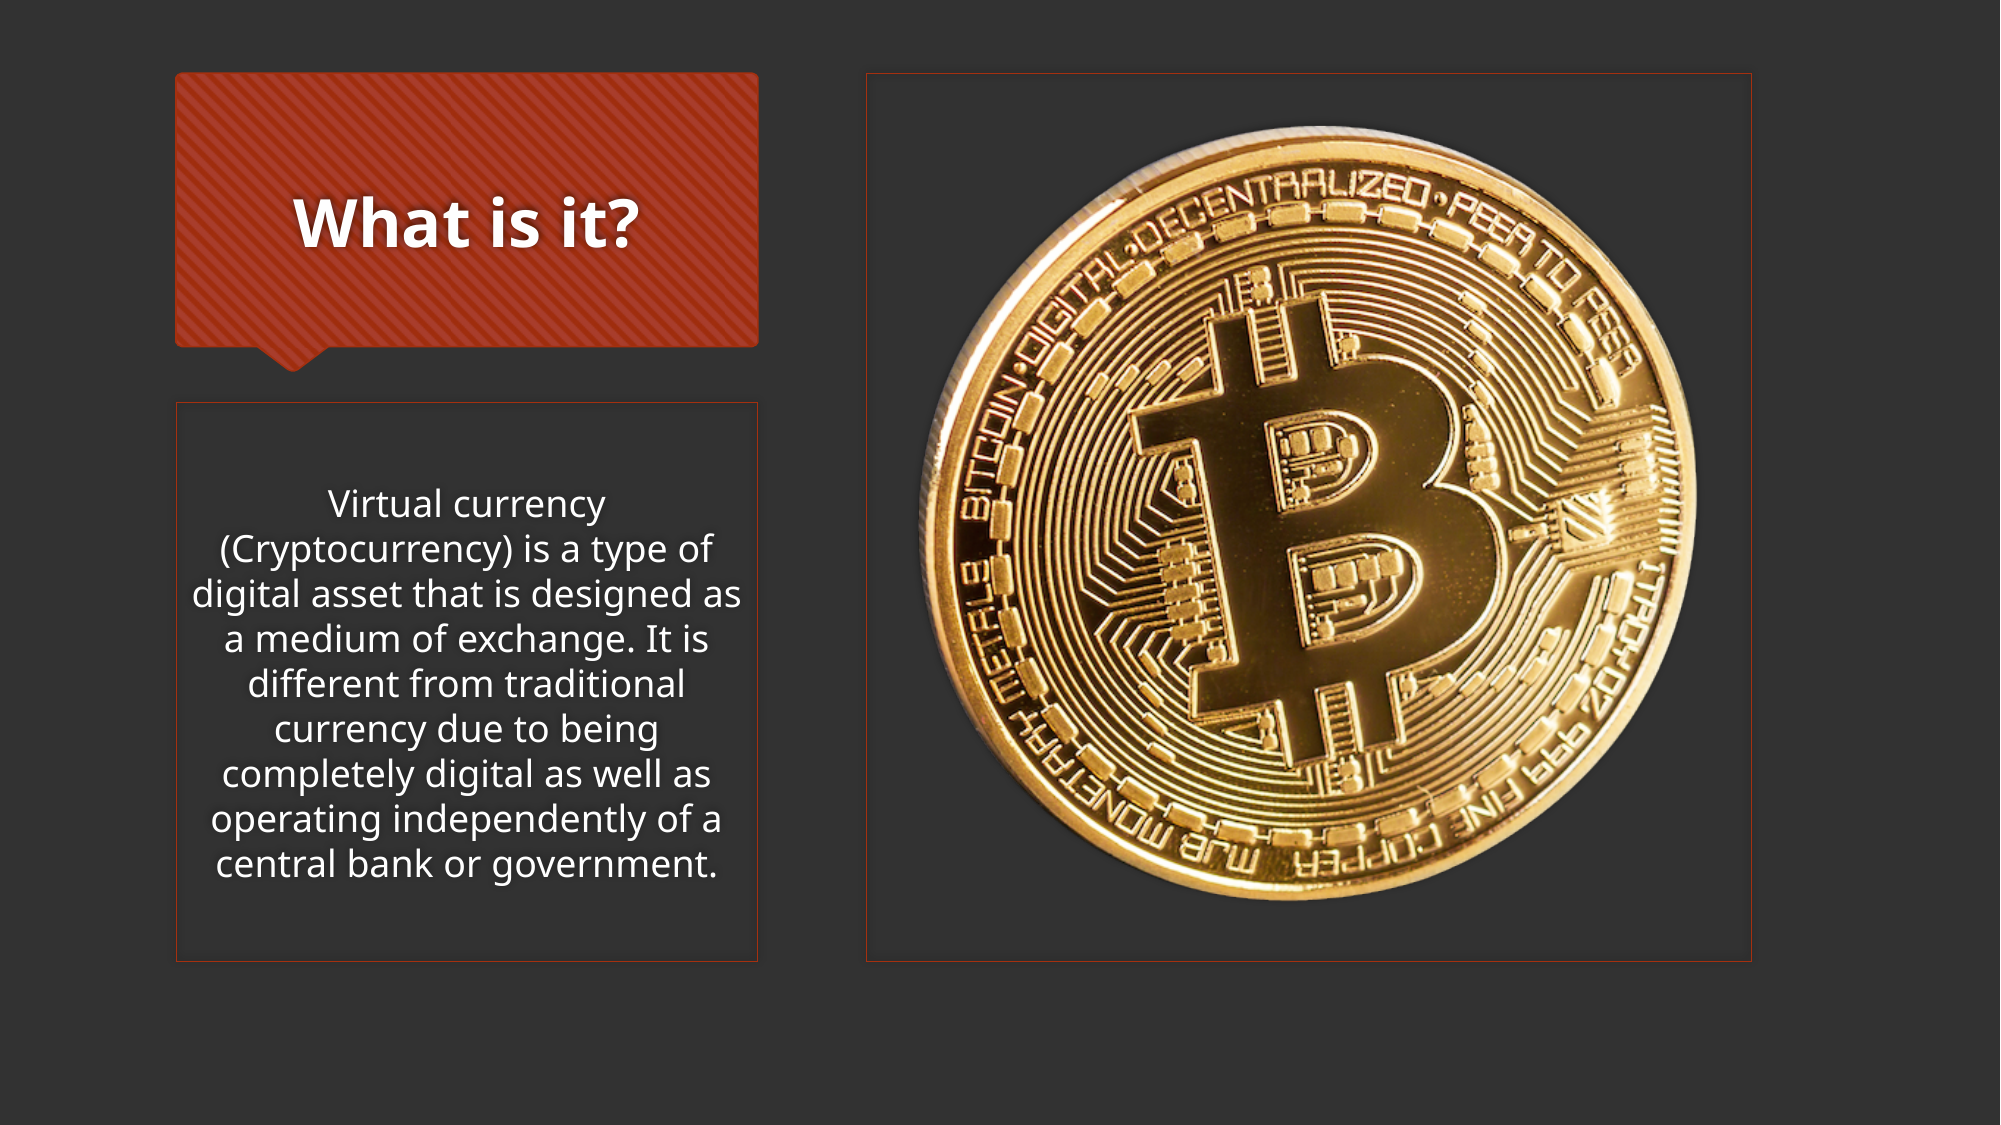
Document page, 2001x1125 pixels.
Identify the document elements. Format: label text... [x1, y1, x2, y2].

title What is it? [176, 73, 758, 269]
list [866, 72, 1753, 962]
list Virtual currency (Cryptocurrency) is a type of digital asset that is designed as a medium of exchange. It is different from traditional currency due to being completely digital as well as operating independently of a central bank or government. [176, 402, 758, 962]
